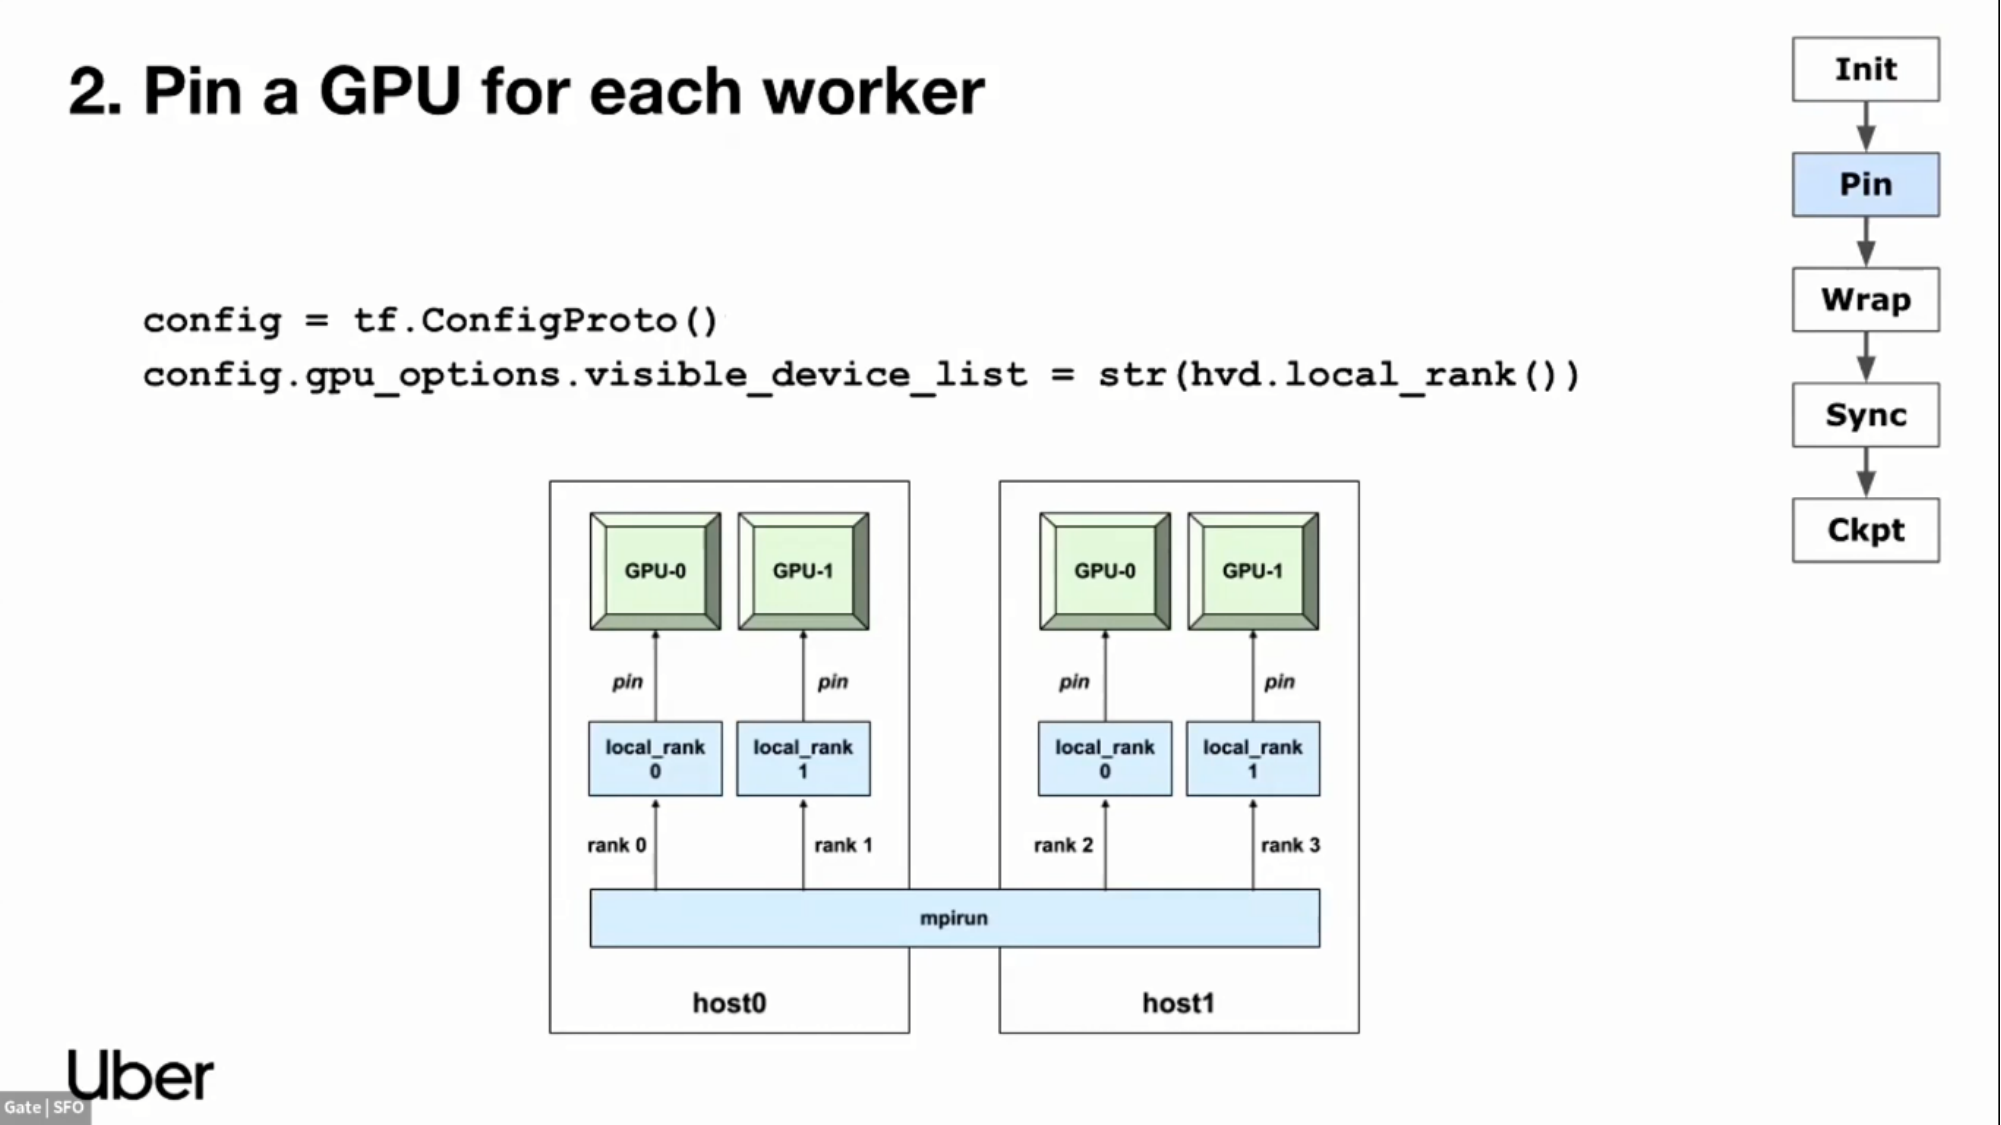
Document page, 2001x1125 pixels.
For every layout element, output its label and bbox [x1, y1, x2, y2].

list [0, 0, 2000, 1125]
